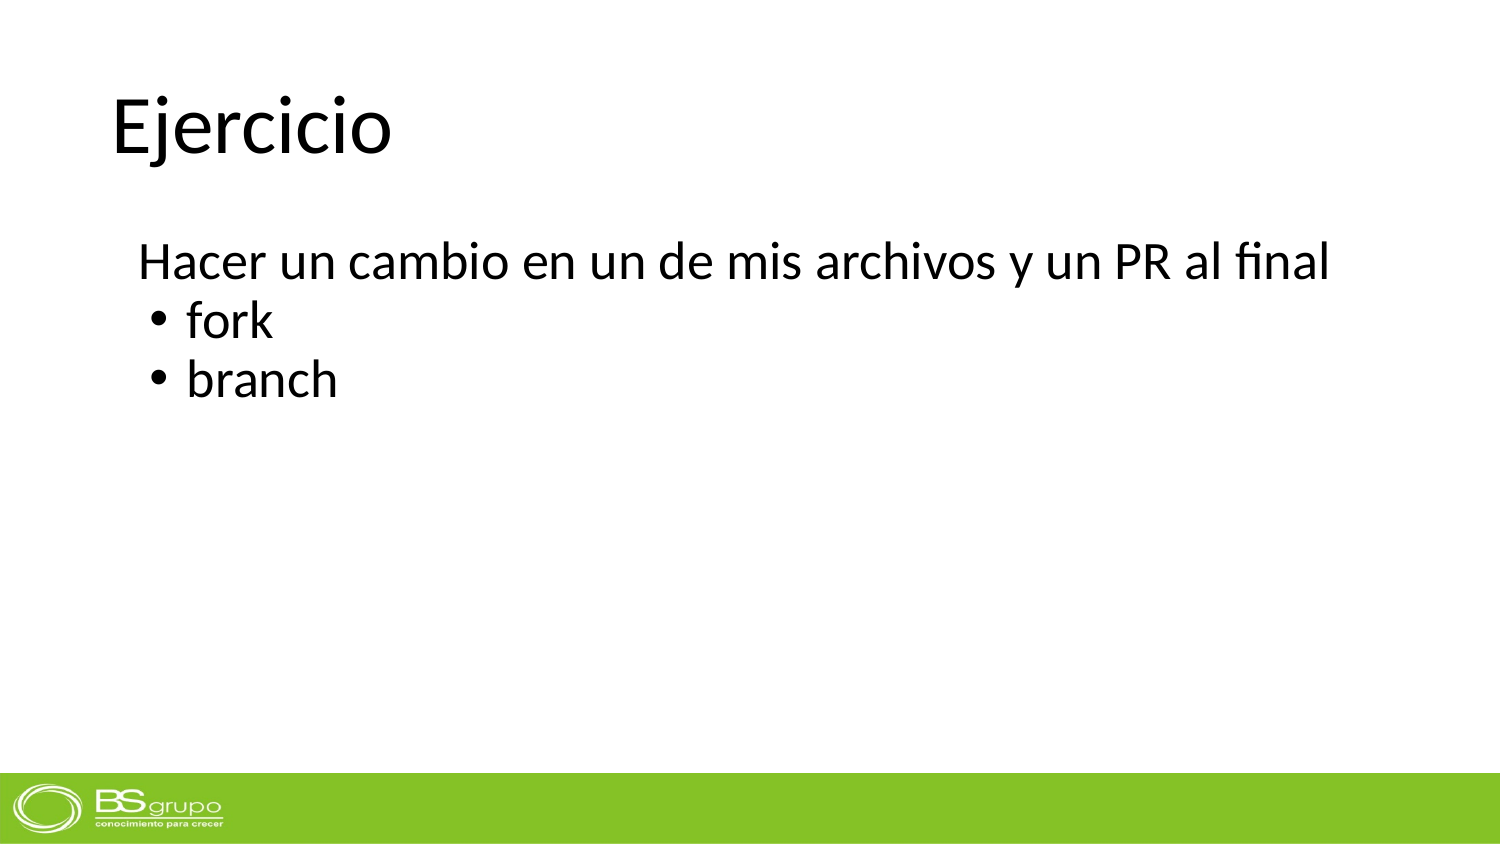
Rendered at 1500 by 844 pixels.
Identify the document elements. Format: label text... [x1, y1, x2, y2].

list Hacer un cambio en un de mis archivos y un PR al final fork branch [103, 224, 1397, 760]
picture [0, 773, 1500, 844]
title Ejercicio [103, 44, 1397, 208]
